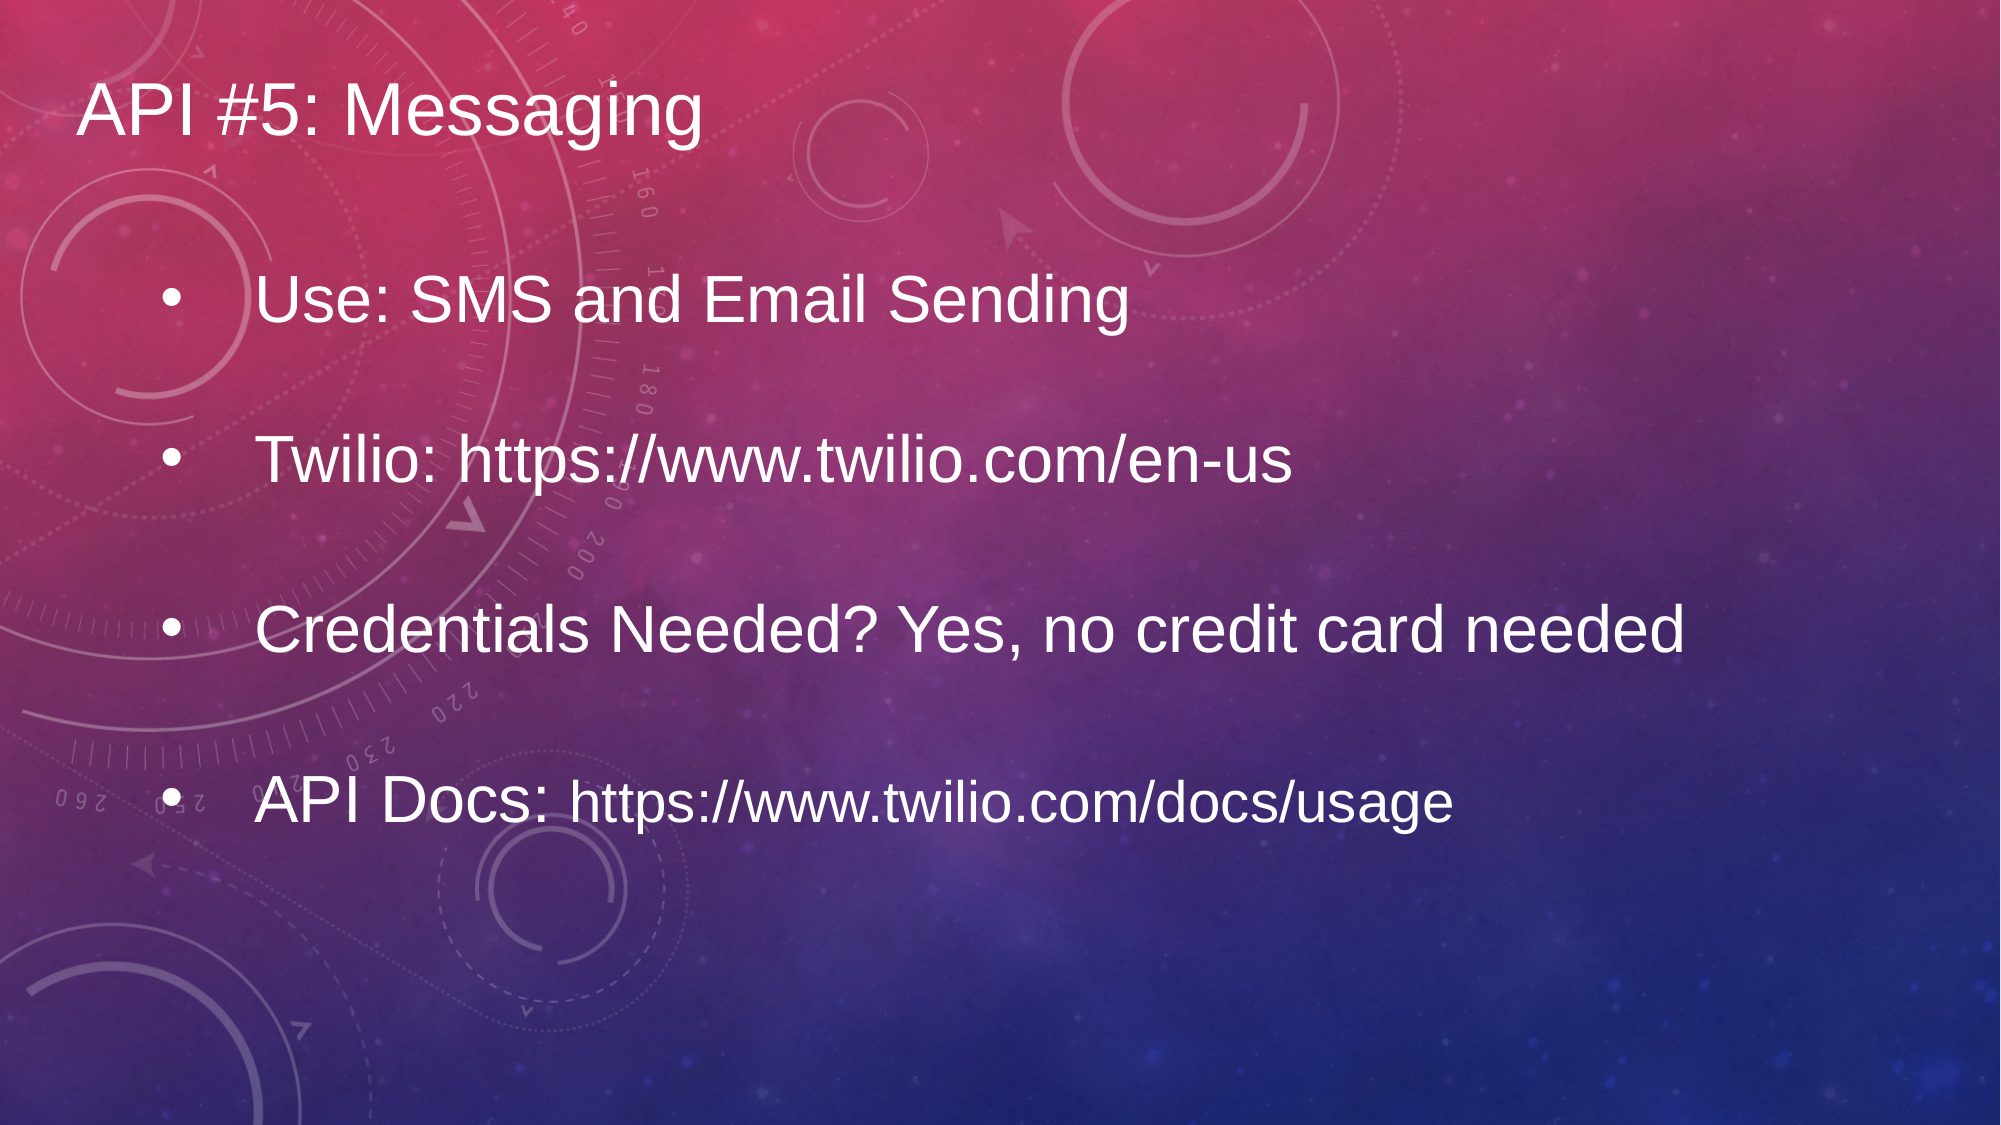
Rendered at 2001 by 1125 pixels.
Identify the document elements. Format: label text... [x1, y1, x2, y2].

text_box API #5: Messaging [61, 53, 1909, 159]
text_box Use: SMS and Email Sending Twilio: https://www.twilio.com/en-us Credentials Needed? Yes, no credit card needed API Docs: https://www.twilio.com/docs/usage [145, 248, 1751, 844]
picture [0, 0, 2001, 1125]
